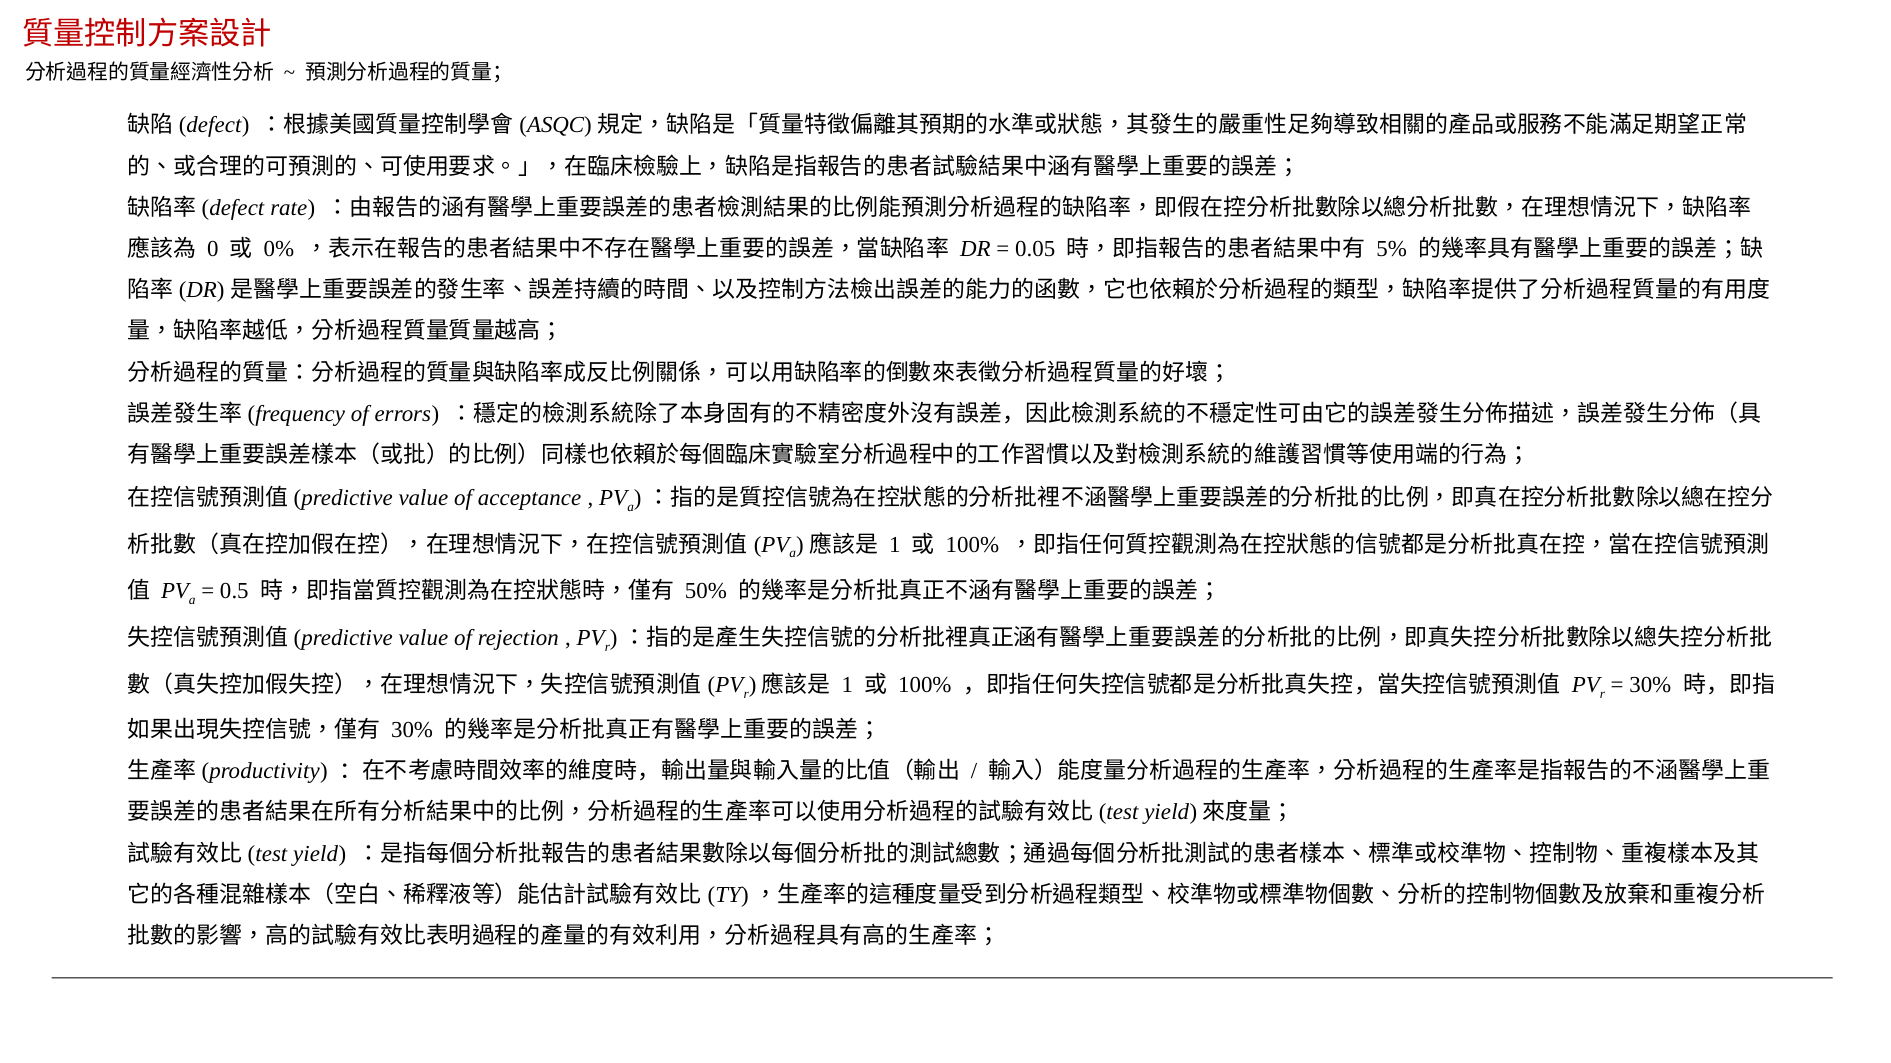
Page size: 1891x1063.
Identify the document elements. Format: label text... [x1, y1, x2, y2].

text_box 質量控制方案設計 [7, 6, 1042, 59]
text_box 分析過程的質量經濟性分析 ~ 預測分析過程的質量； [10, 51, 1265, 92]
text_box 缺陷(defect) ：根據美國質量控制學會(ASQC)規定，缺陷是「質量特徵偏離其預期的水準或狀態，其發生的嚴重性足夠導致相關的產品或服務不能滿足期望正常的、或合理的可預測的、可使用要求。」，在臨床檢驗上，缺陷是指報告的患者試驗結果中涵有醫學上重要的誤差； 缺陷率(defect rate) ：由報告的涵有醫學上重要誤差的患者檢測結果的比例能預測分析過程的缺陷率，即假在控分析批數除以總分析批數，在理想情況下，缺陷率應該為 0 或 0% ，表示在報告的患者結果中不存在醫學上重要的誤差，當缺陷率 DR = 0.05 時，即指報告的患者結果中有 5% 的幾率具有醫學上重要的誤差；缺陷率(DR)是醫學上重要誤差的發生率、誤差持續的時間、以及控制方法檢出誤差的能力的函數，它也依賴於分析過程的類型，缺陷率提供了分析過程質量的有用度量，缺陷率越低，分析過程質量質量越高； 分析過程的質量：分析過程的質量與缺陷率成反比例關係，可以用缺陷率的倒數來表徵分析過程質量的好壞； 誤差發生率(frequency of errors) ：穩定的檢測系統除了本身固有的不精密度外沒有誤差，因此檢測系統的不穩定性可由它的誤差發生分佈描述，誤差發生分佈（具有醫學上重要誤差樣本（或批）的比例）同樣也依賴於每個臨床實驗室分析過程中的工作習慣以及對檢測系統的維護習慣等使用端的行為； 在控信號預測值(predictive value of acceptance , PVa)：指的是質控信號為在控狀態的分析批裡不涵醫學上重要誤差的分析批的比例，即真在控分析批數除以總在控分析批數（真在控加假在控），在理想情況下，在控信號預測值(PVa)應該是 1 或 100% ，即指任何質控觀測為在控狀態的信號都是分析批真在控，當在控信號預測值 PVa = 0.5 時，即指當質控觀測為在控狀態時，僅有 50% 的幾率是分析批真正不涵有醫學上重要的誤差； 失控信號預測值(predictive value of rejection , PVr)：指的是產生失控信號的分析批裡真正涵有醫學上重要誤差的分析批的比例，即真失控分析批數除以總失控分析批數（真失控加假失控），在理想情況下，失控信號預測值(PVr)應該是 1 或 100% ，即指任何失控信號都是分析批真失控，當失控信號預測值 PVr = 30% 時，即指如果出現失控信號，僅有 30% 的幾率是分析批真正有醫學上重要的誤差； 生產率(productivity) ：在不考慮時間效率的維度時，輸出量與輸入量的比值（輸出 / 輸入）能度量分析過程的生產率，分析過程的生產率是指報告的不涵醫學上重要誤差的患者結果在所有分析結果中的比例，分析過程的生產率可以使用分析過程的試驗有效比(test yield)來度量； 試驗有效比(test yield) ：是指每個分析批報告的患者結果數除以每個分析批的測試總數；通過每個分析批測試的患者樣本、標準或校準物、控制物、重複樣本及其它的各種混雜樣本（空白、稀釋液等）能估計試驗有效比(TY)，生產率的這種度量受到分析過程類型、校準物或標準物個數、分析的控制物個數及放棄和重複分析批數的影響，高的試驗有效比表明過程的產量的有效利用，分析過程具有高的生產率； [112, 88, 1791, 956]
